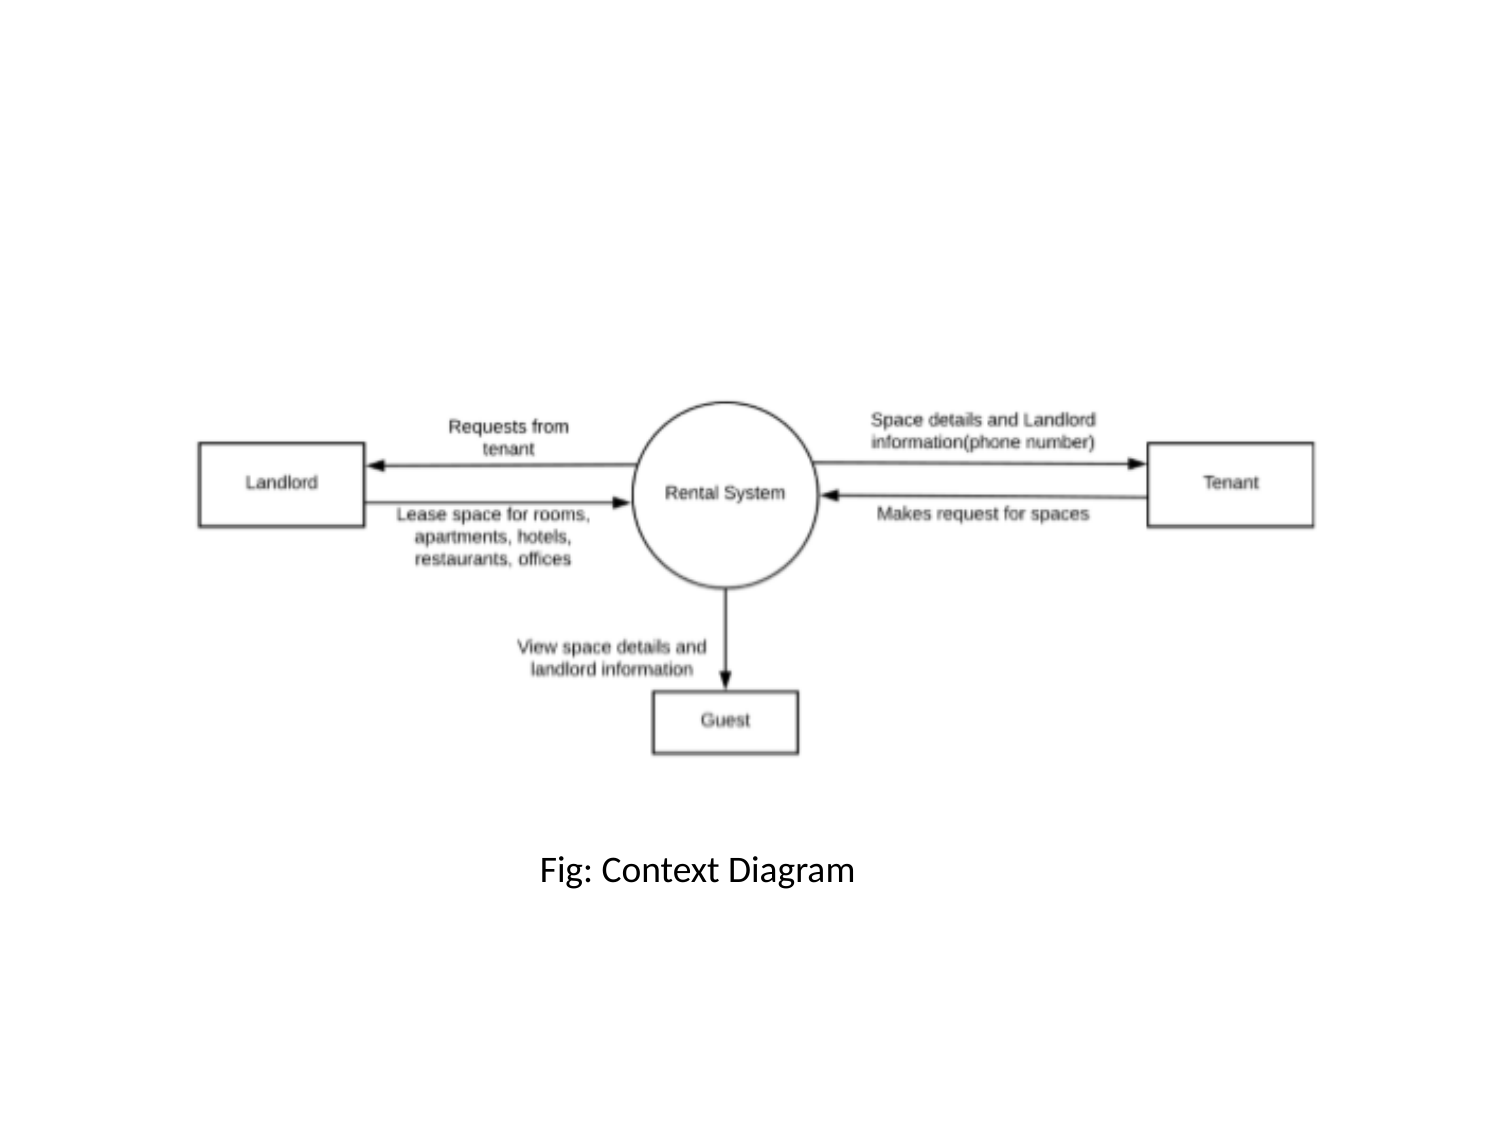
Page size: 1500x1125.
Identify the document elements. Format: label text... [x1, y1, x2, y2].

picture [162, 262, 1342, 788]
text_box Fig: Context Diagram [524, 837, 1095, 898]
